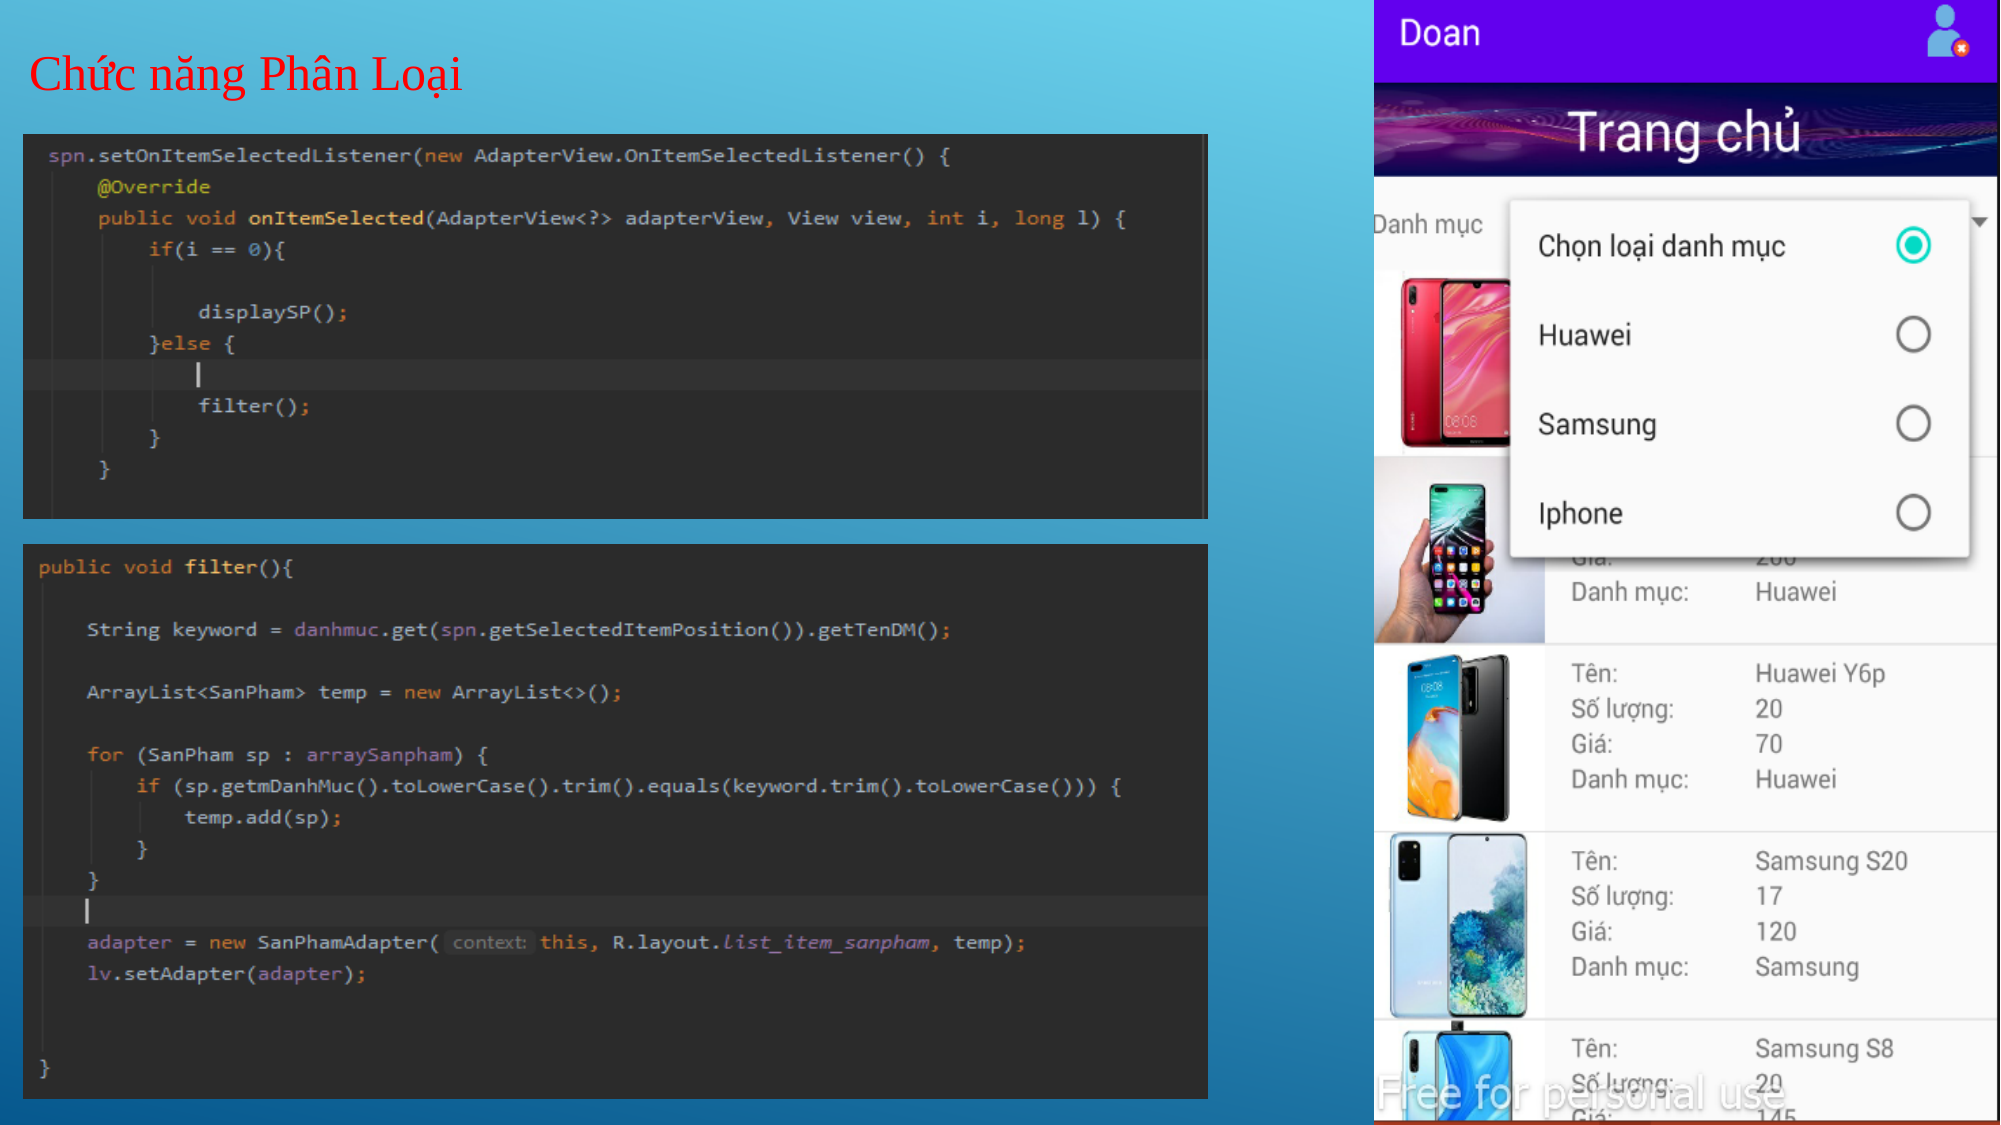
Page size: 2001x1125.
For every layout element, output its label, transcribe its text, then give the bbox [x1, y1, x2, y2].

picture [22, 543, 1208, 1099]
picture [1374, 0, 2000, 1125]
picture [22, 134, 1208, 520]
text_box Chức năng Phân Loại [14, 33, 861, 109]
